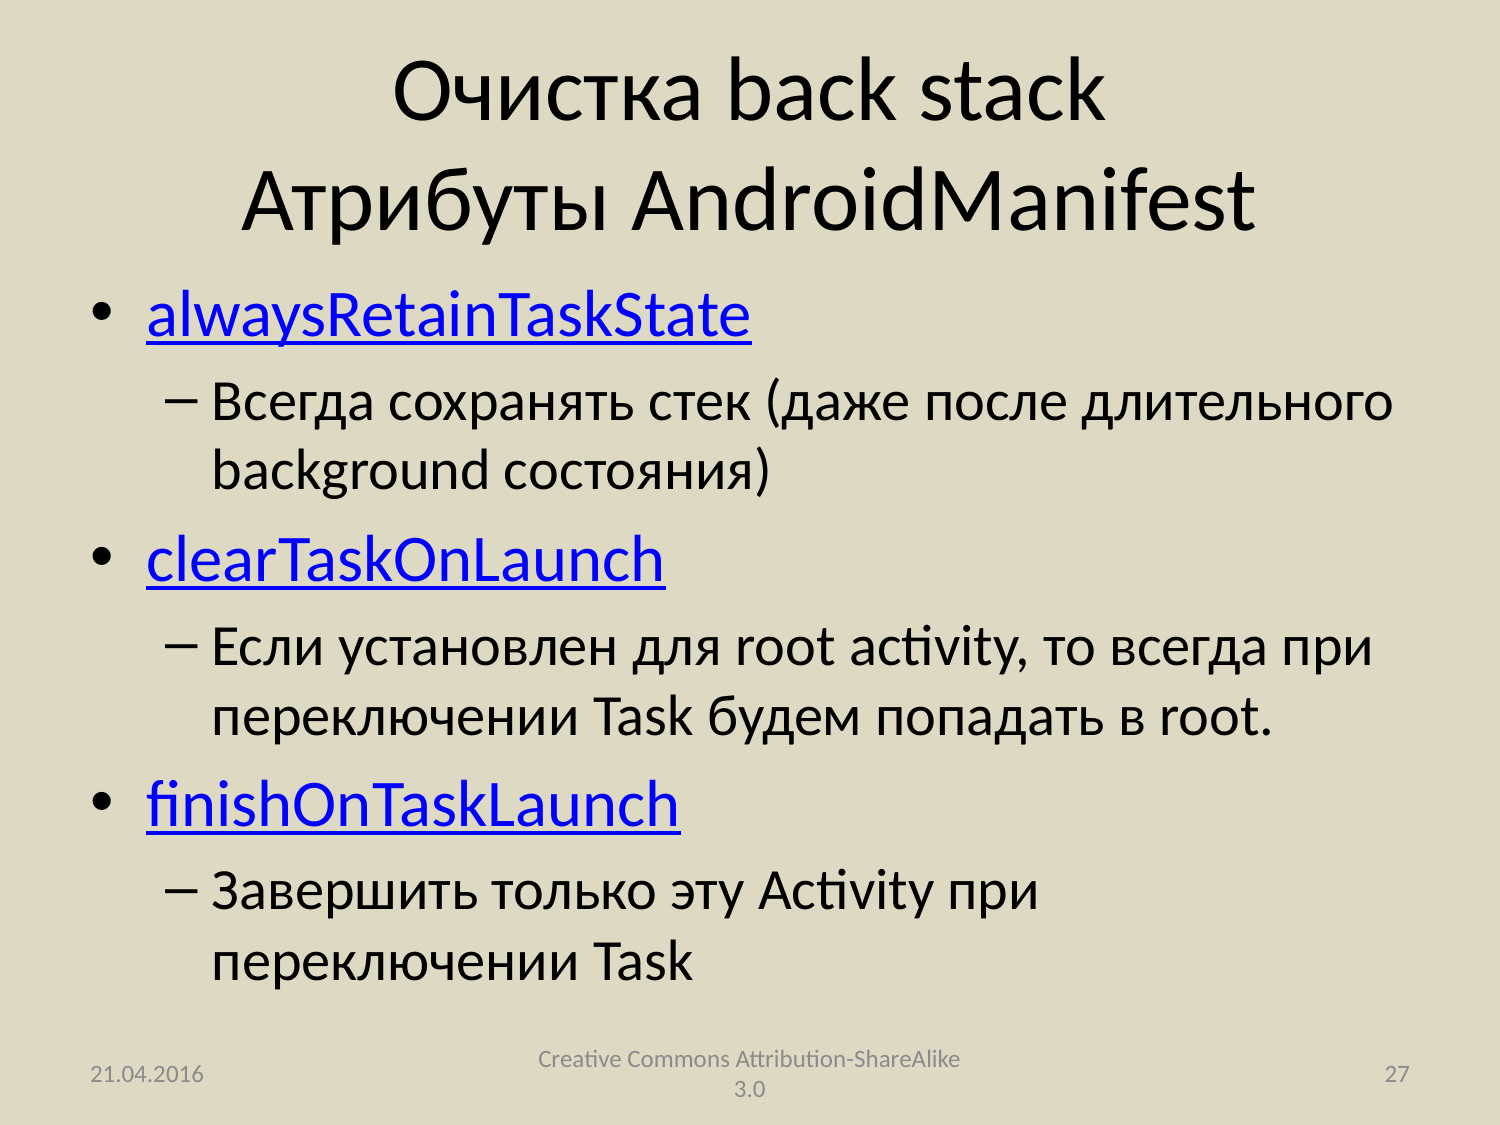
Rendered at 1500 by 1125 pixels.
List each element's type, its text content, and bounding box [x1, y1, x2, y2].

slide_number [75, 1042, 425, 1103]
footer Creative Commons Attribution-ShareAlike 3.0 [512, 1042, 988, 1103]
list alwaysRetainTaskState Всегда сохранять стек (даже после длительного background состояния) clearTaskOnLaunch Если установлен для root activity, то всегда при переключении Task будем попадать в root. finishOnTaskLaunch Завершить только эту Activity при переключении Task [74, 262, 1426, 1006]
slide_number 27 [1074, 1042, 1425, 1103]
title Очистка back stack Атрибуты AndroidManifest [74, 44, 1426, 233]
